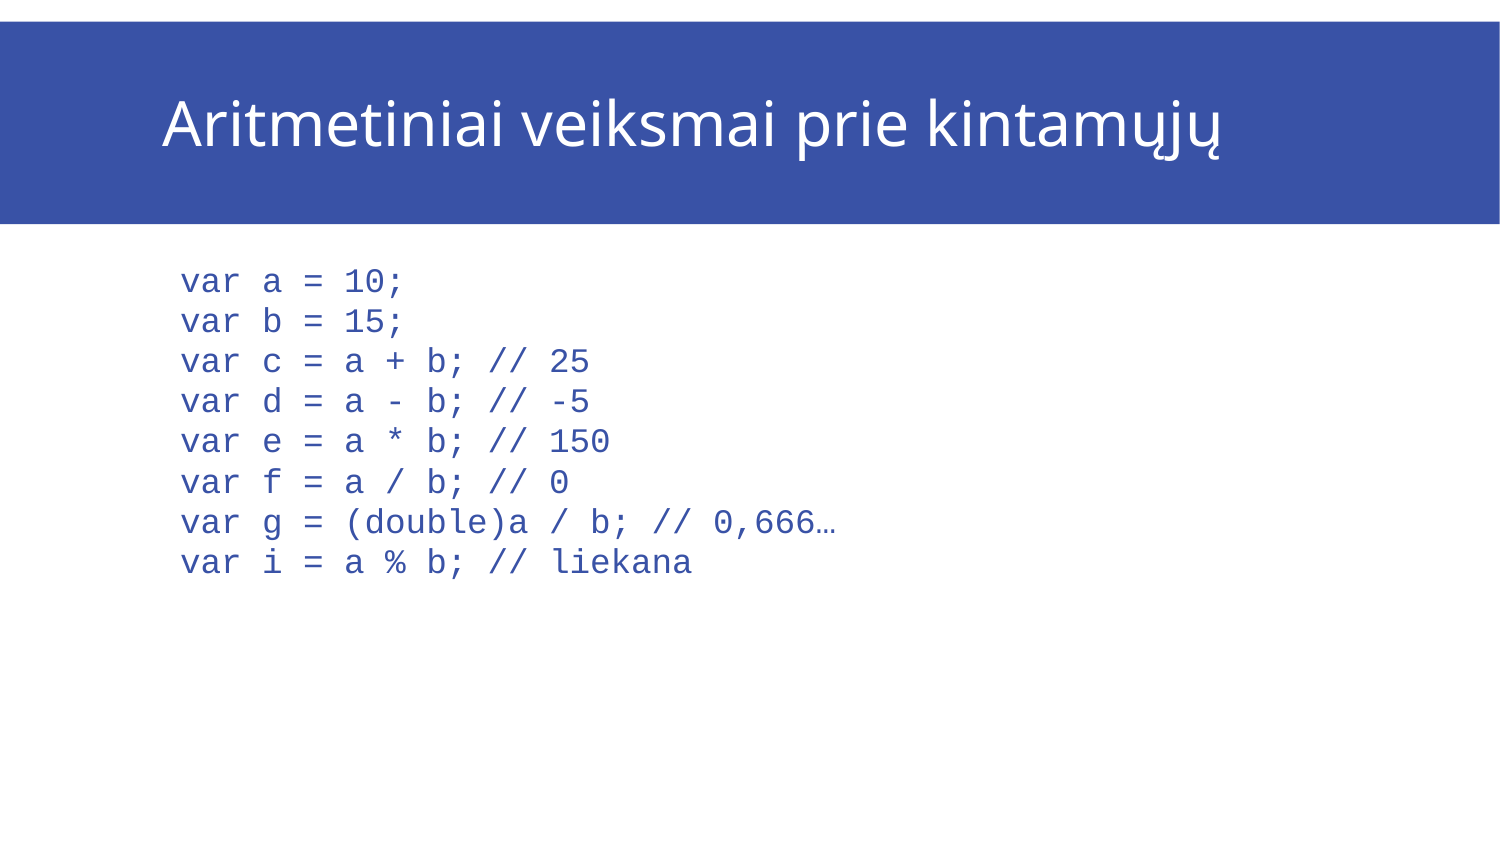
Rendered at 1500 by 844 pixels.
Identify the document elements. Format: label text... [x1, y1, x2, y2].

list var a = 10; var b = 15; var c = a + b; // 25 var d = a - b; // -5 var e = a * b; // 150 var f = a / b; // 0 var g = (double)a / b; // 0,666… var i = a % b; // liekana [147, 247, 1352, 765]
title Aritmetiniai veiksmai prie kintamųjų [147, 34, 1352, 221]
